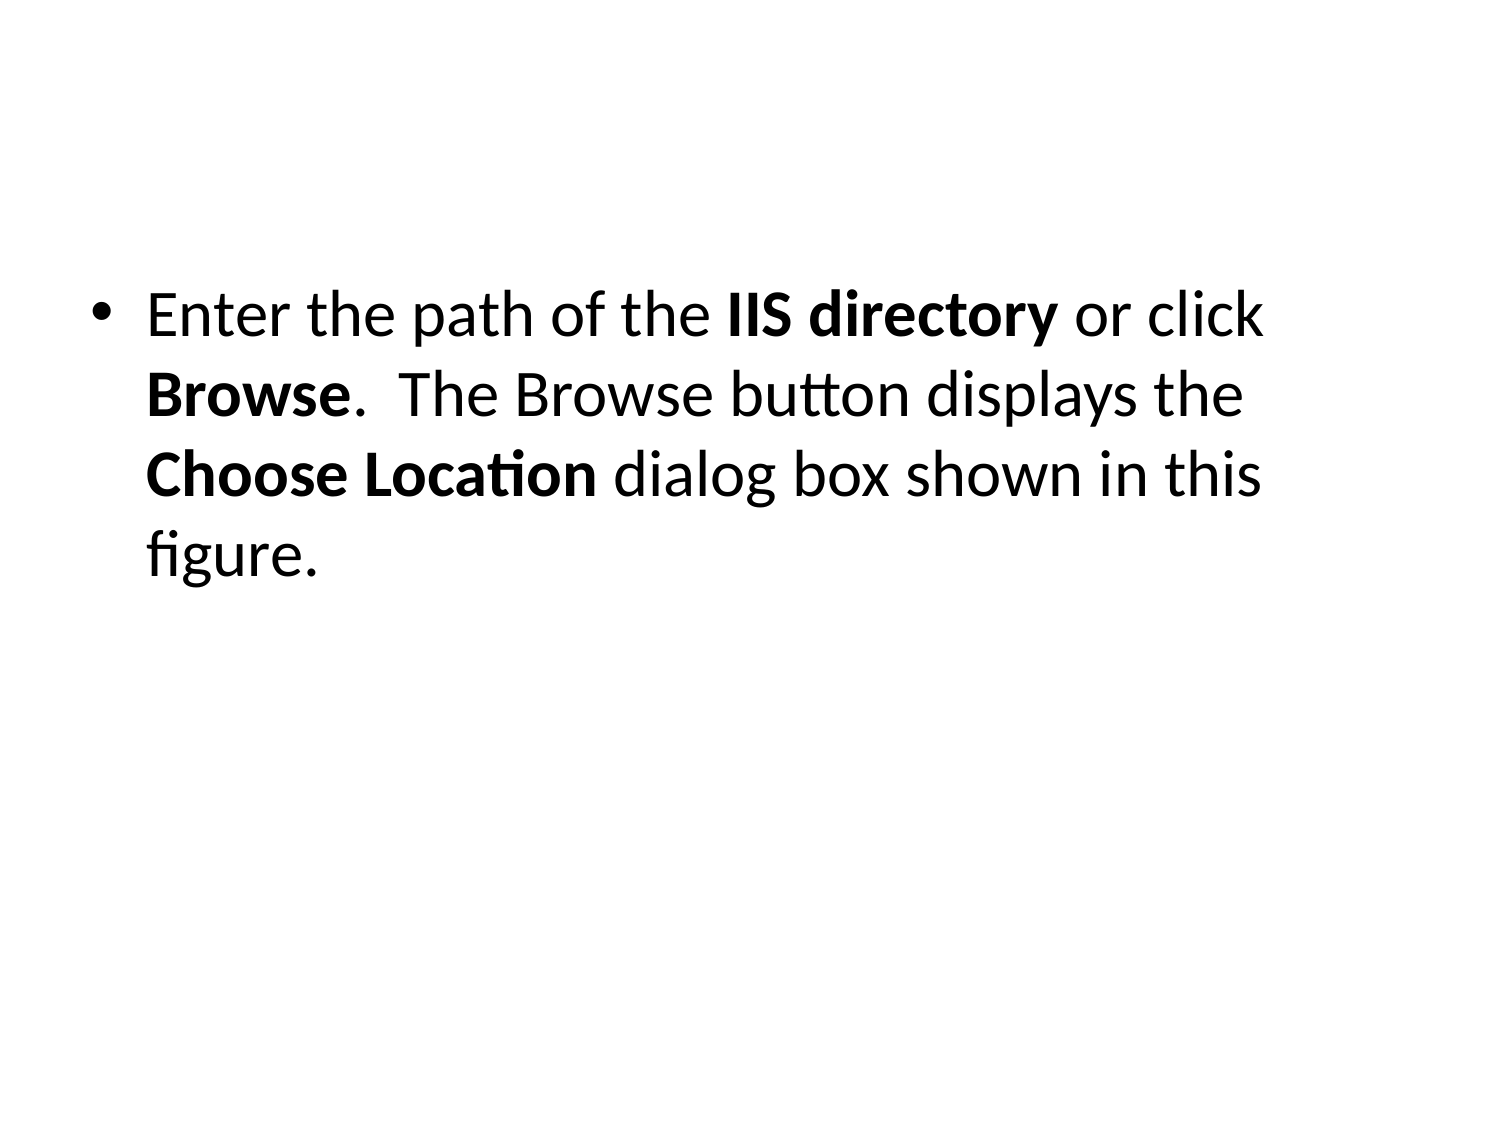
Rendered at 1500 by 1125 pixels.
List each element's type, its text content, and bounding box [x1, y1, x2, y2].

list Enter the path of the IIS directory or click Browse. The Browse button displays the Choose Location dialog box shown in this figure. [75, 262, 1425, 1005]
